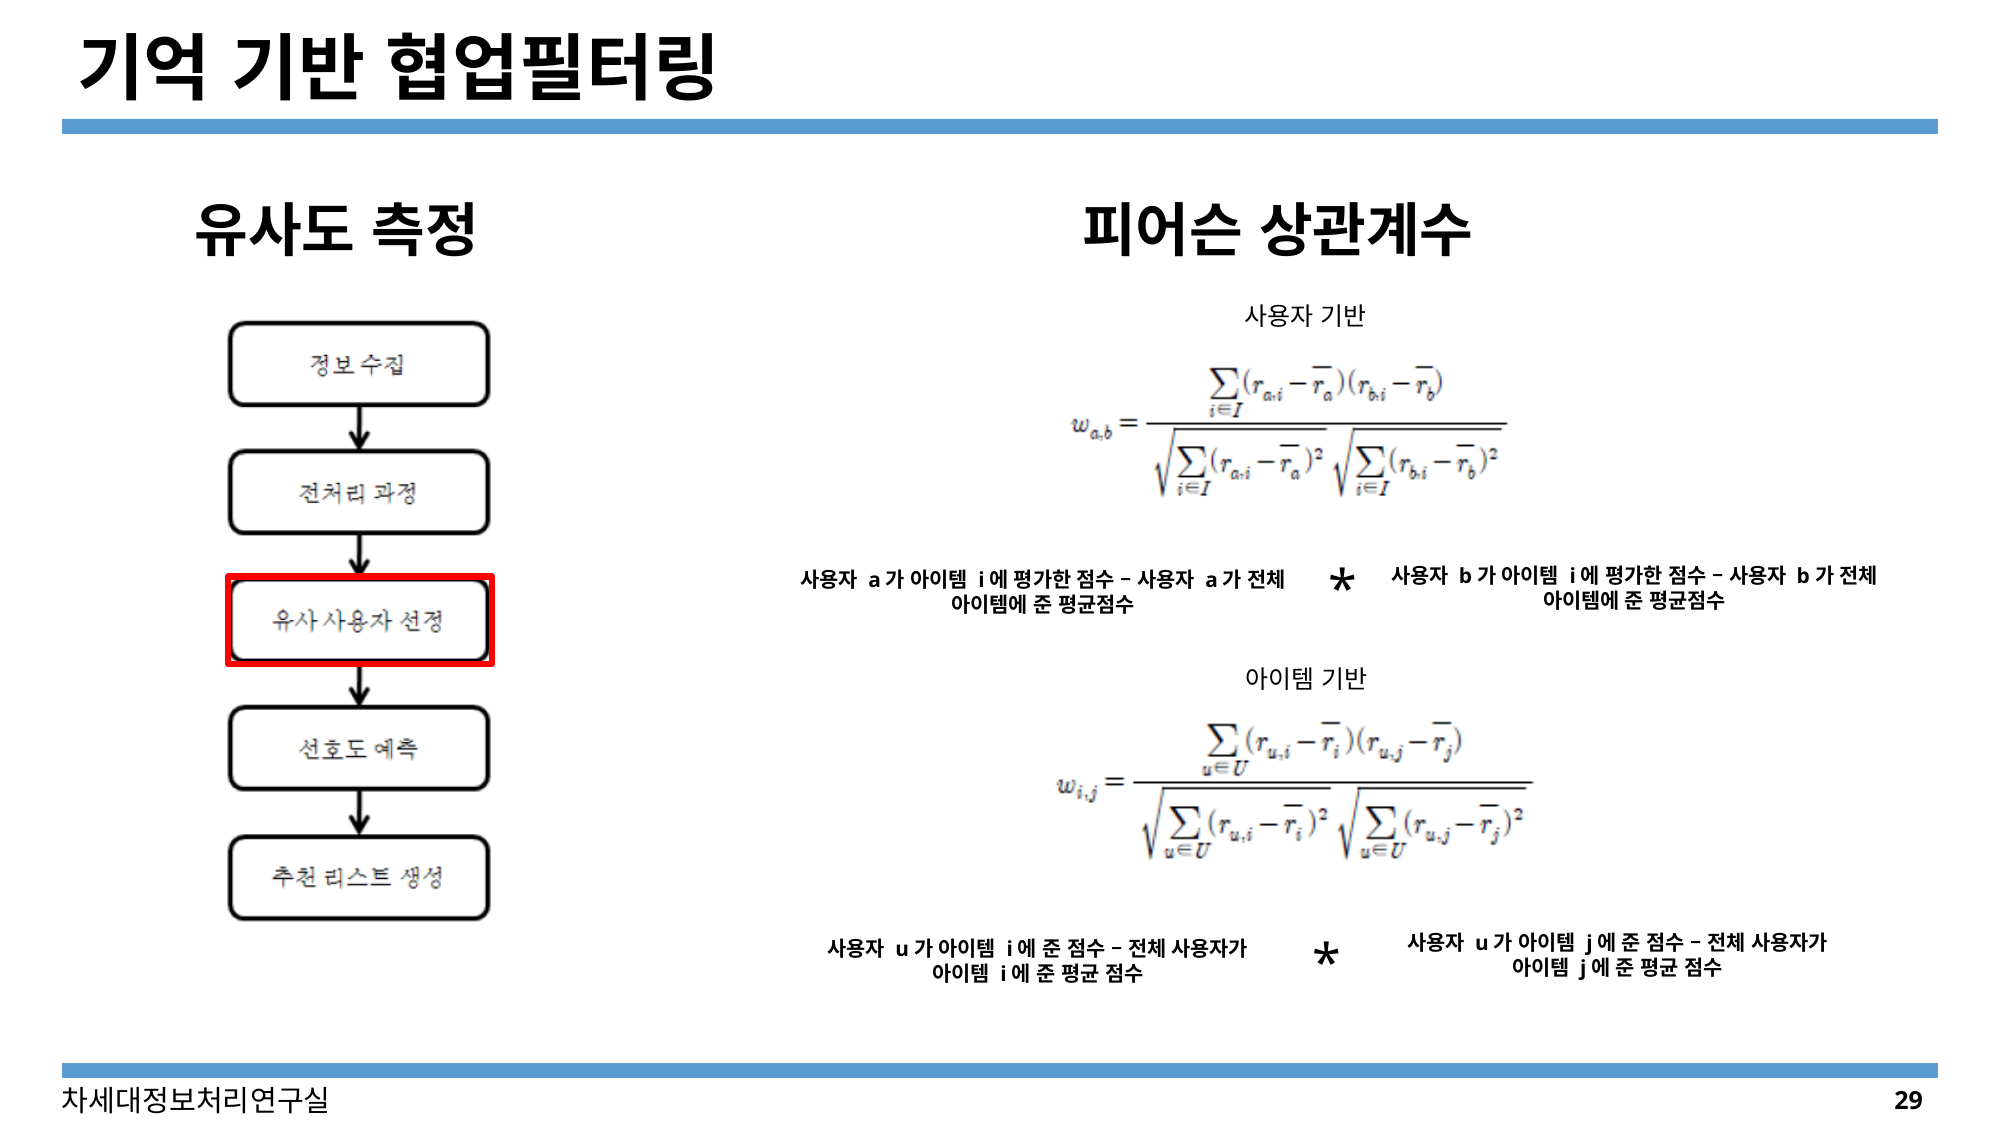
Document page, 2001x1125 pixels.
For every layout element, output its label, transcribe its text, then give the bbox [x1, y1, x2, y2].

slide_number 29 [1487, 1079, 1938, 1125]
text_box 유사도 측정 [179, 181, 544, 276]
picture [1037, 332, 1558, 527]
text_box 사용자 기반 [1229, 292, 1399, 332]
text_box * [1297, 922, 1383, 1000]
title 기억 기반 협업필터링 [62, 24, 1564, 118]
text_box 사용자 a가 아이템 i에 평가한 점수 – 사용자 a가 전체 아이템에 준 평균점수 [772, 558, 1314, 624]
text_box 아이템 기반 [1230, 656, 1400, 688]
text_box * [1314, 548, 1399, 626]
picture [210, 315, 512, 934]
text_box 사용자 u가 아이템 i에 준 점수 – 전체 사용자가 아이템 i에 준 평균 점수 [801, 927, 1275, 993]
text_box 사용자 b가 아이템 i에 평가한 점수 – 사용자 b가 전체 아이템에 준 평균점수 [1399, 555, 1906, 621]
text_box 사용자 u가 아이템 j에 준 점수 – 전체 사용자가 아이템 j에 준 평균 점수 [1383, 922, 1854, 987]
text_box 피어슨 상관계수 [1017, 181, 1539, 275]
picture [1017, 688, 1578, 897]
